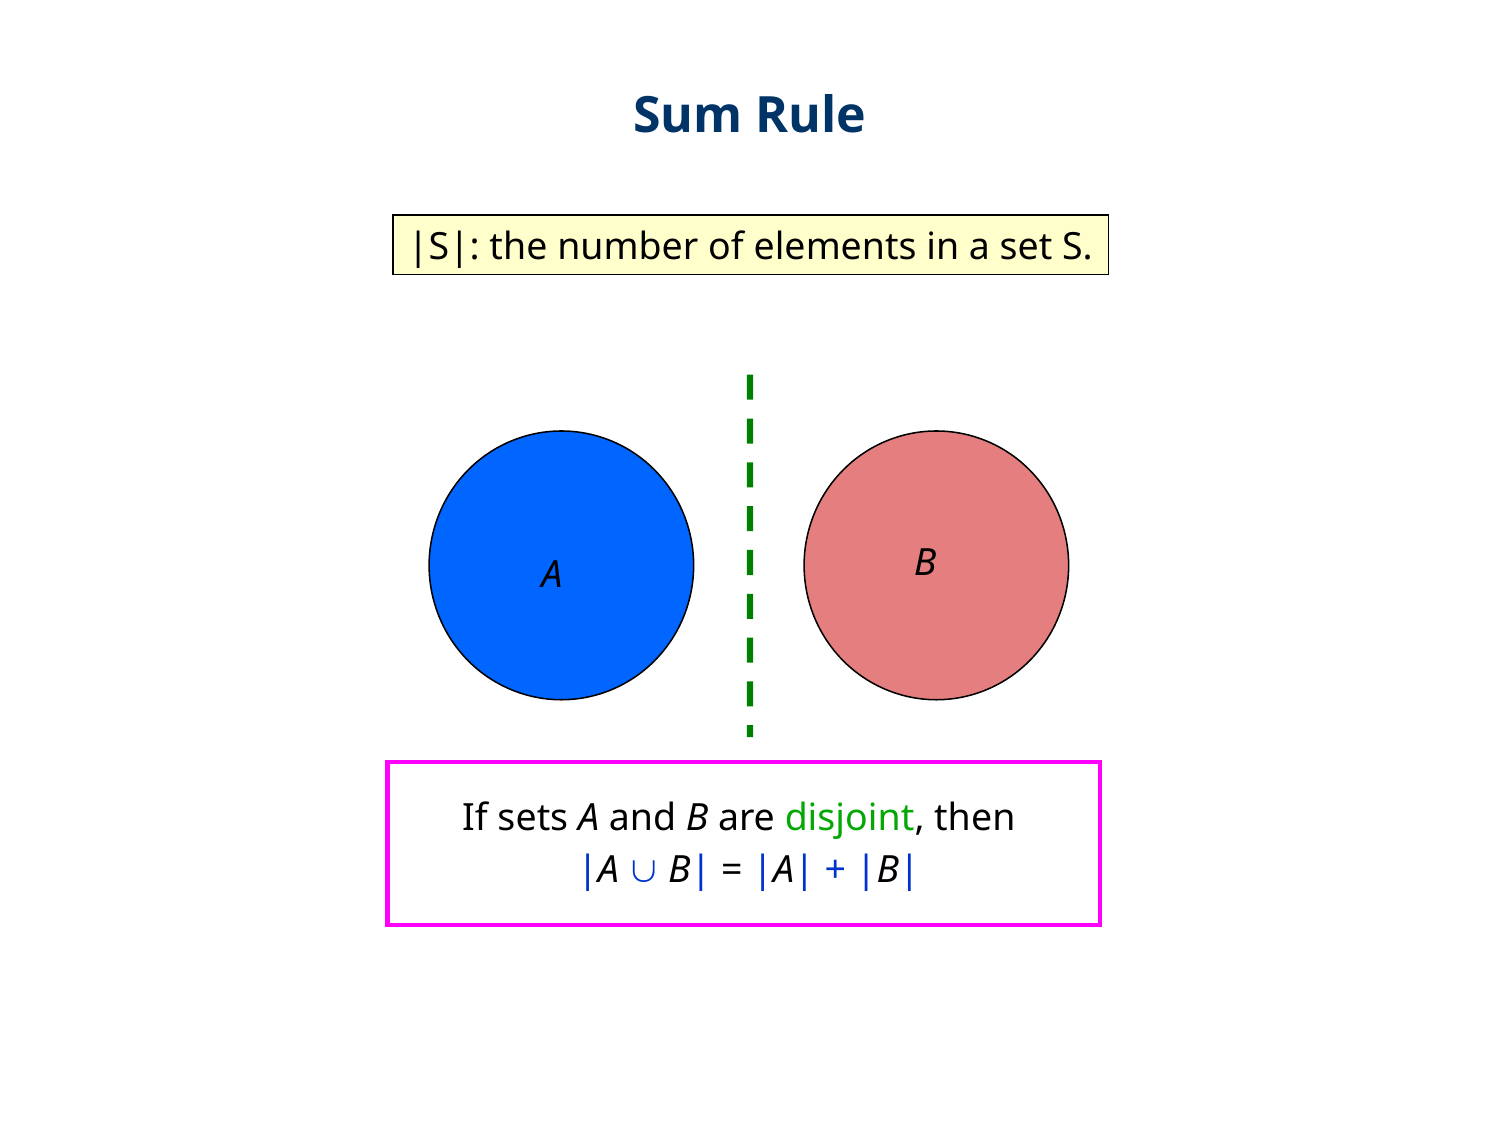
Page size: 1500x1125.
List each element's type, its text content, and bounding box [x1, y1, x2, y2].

text_box |S|: the number of elements in a set S. [393, 214, 1109, 275]
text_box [428, 430, 1069, 700]
text_box Sum Rule [618, 74, 881, 150]
text_box [387, 762, 1100, 925]
